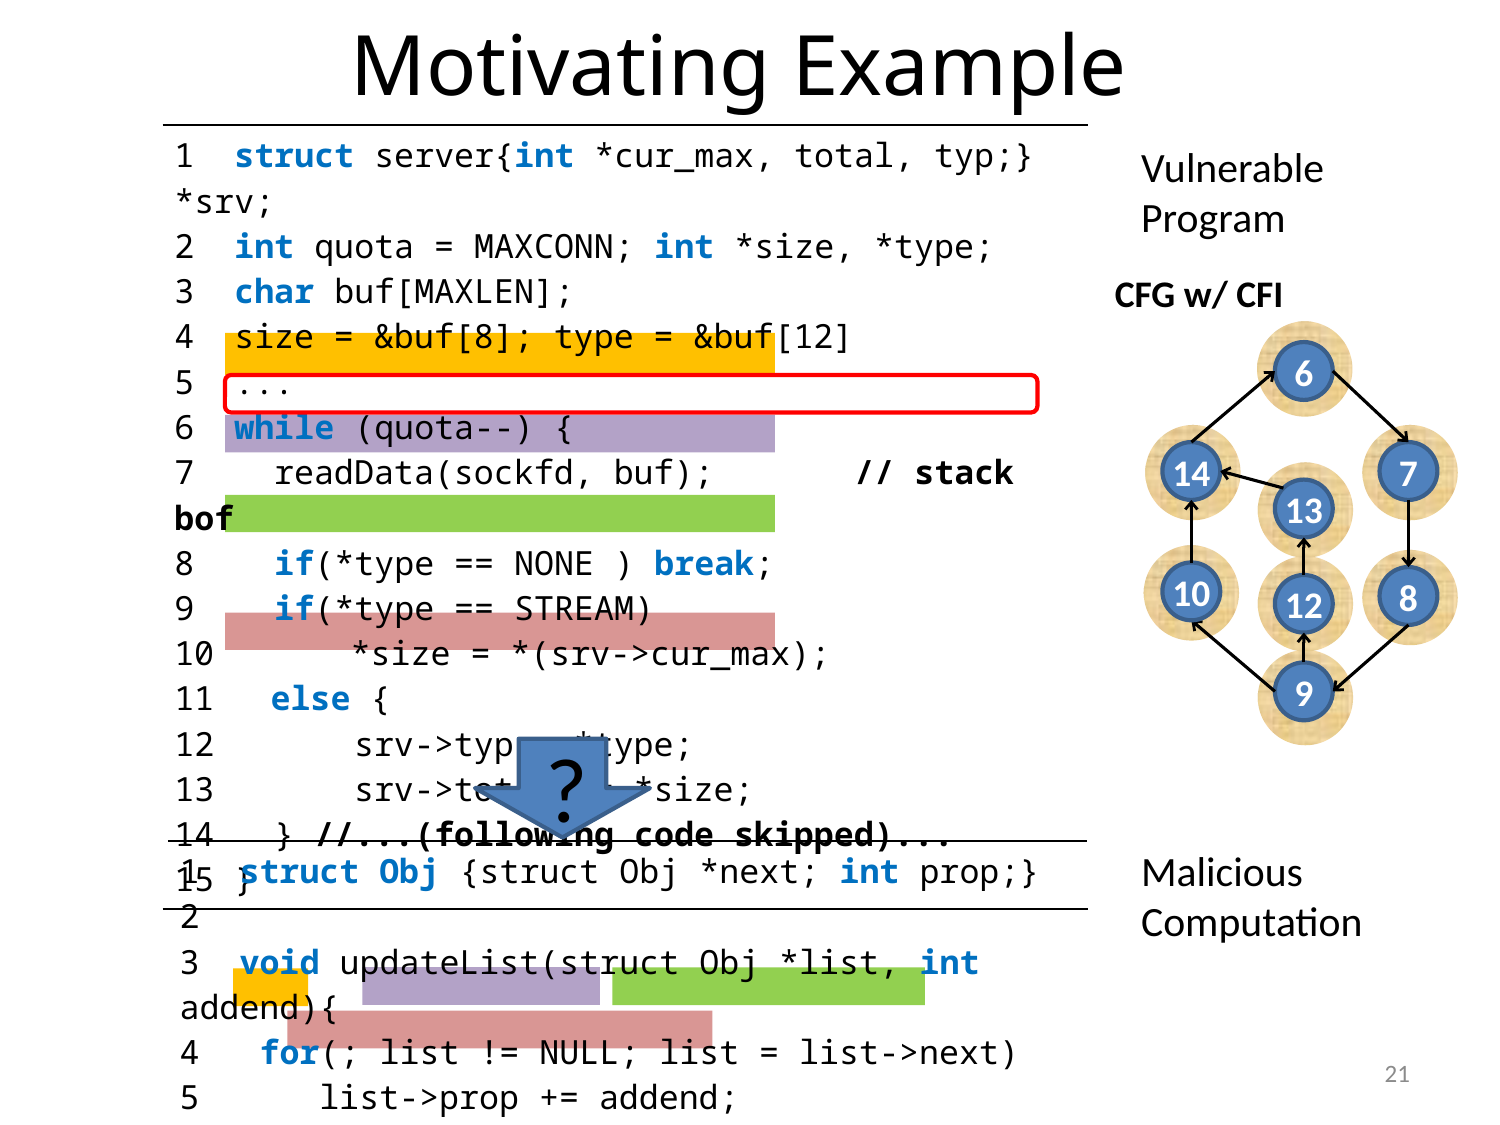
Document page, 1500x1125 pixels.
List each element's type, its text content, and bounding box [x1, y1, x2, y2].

text_box Vulnerable Program [1126, 133, 1349, 249]
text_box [1143, 321, 1458, 746]
text_box [222, 372, 1040, 415]
table_header 1 struct server{int *cur_max, total, typ;} *srv; 2 int quota = MAXCONN; int *size, *type; 3 char buf[MAXLEN]; 4 size = &buf[8]; type = &buf[12] 5 ... 6 while (quota--) { 7 readData(sockfd, buf); // stack bof 8 if(*type == NONE ) break; 9 if(*type == STREAM) *size = *(srv->cur_max); else { 12 srv->typ = *type; 13 srv->total += *size; 14 } //...(following code skipped)... 15 } [163, 126, 1088, 908]
title Motivating Example [75, 0, 1425, 125]
slide_number 21 [1087, 1042, 1425, 1103]
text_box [1099, 262, 1438, 726]
table_header 1 struct Obj {struct Obj *next; int prop;} 2 3 void updateList(struct Obj *list, int addend){ 4 for(; list != NULL; list = list->next) 5 list->prop += addend; 6 } [168, 842, 1087, 1125]
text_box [474, 723, 651, 851]
text_box Malicious Computation [1126, 837, 1378, 953]
